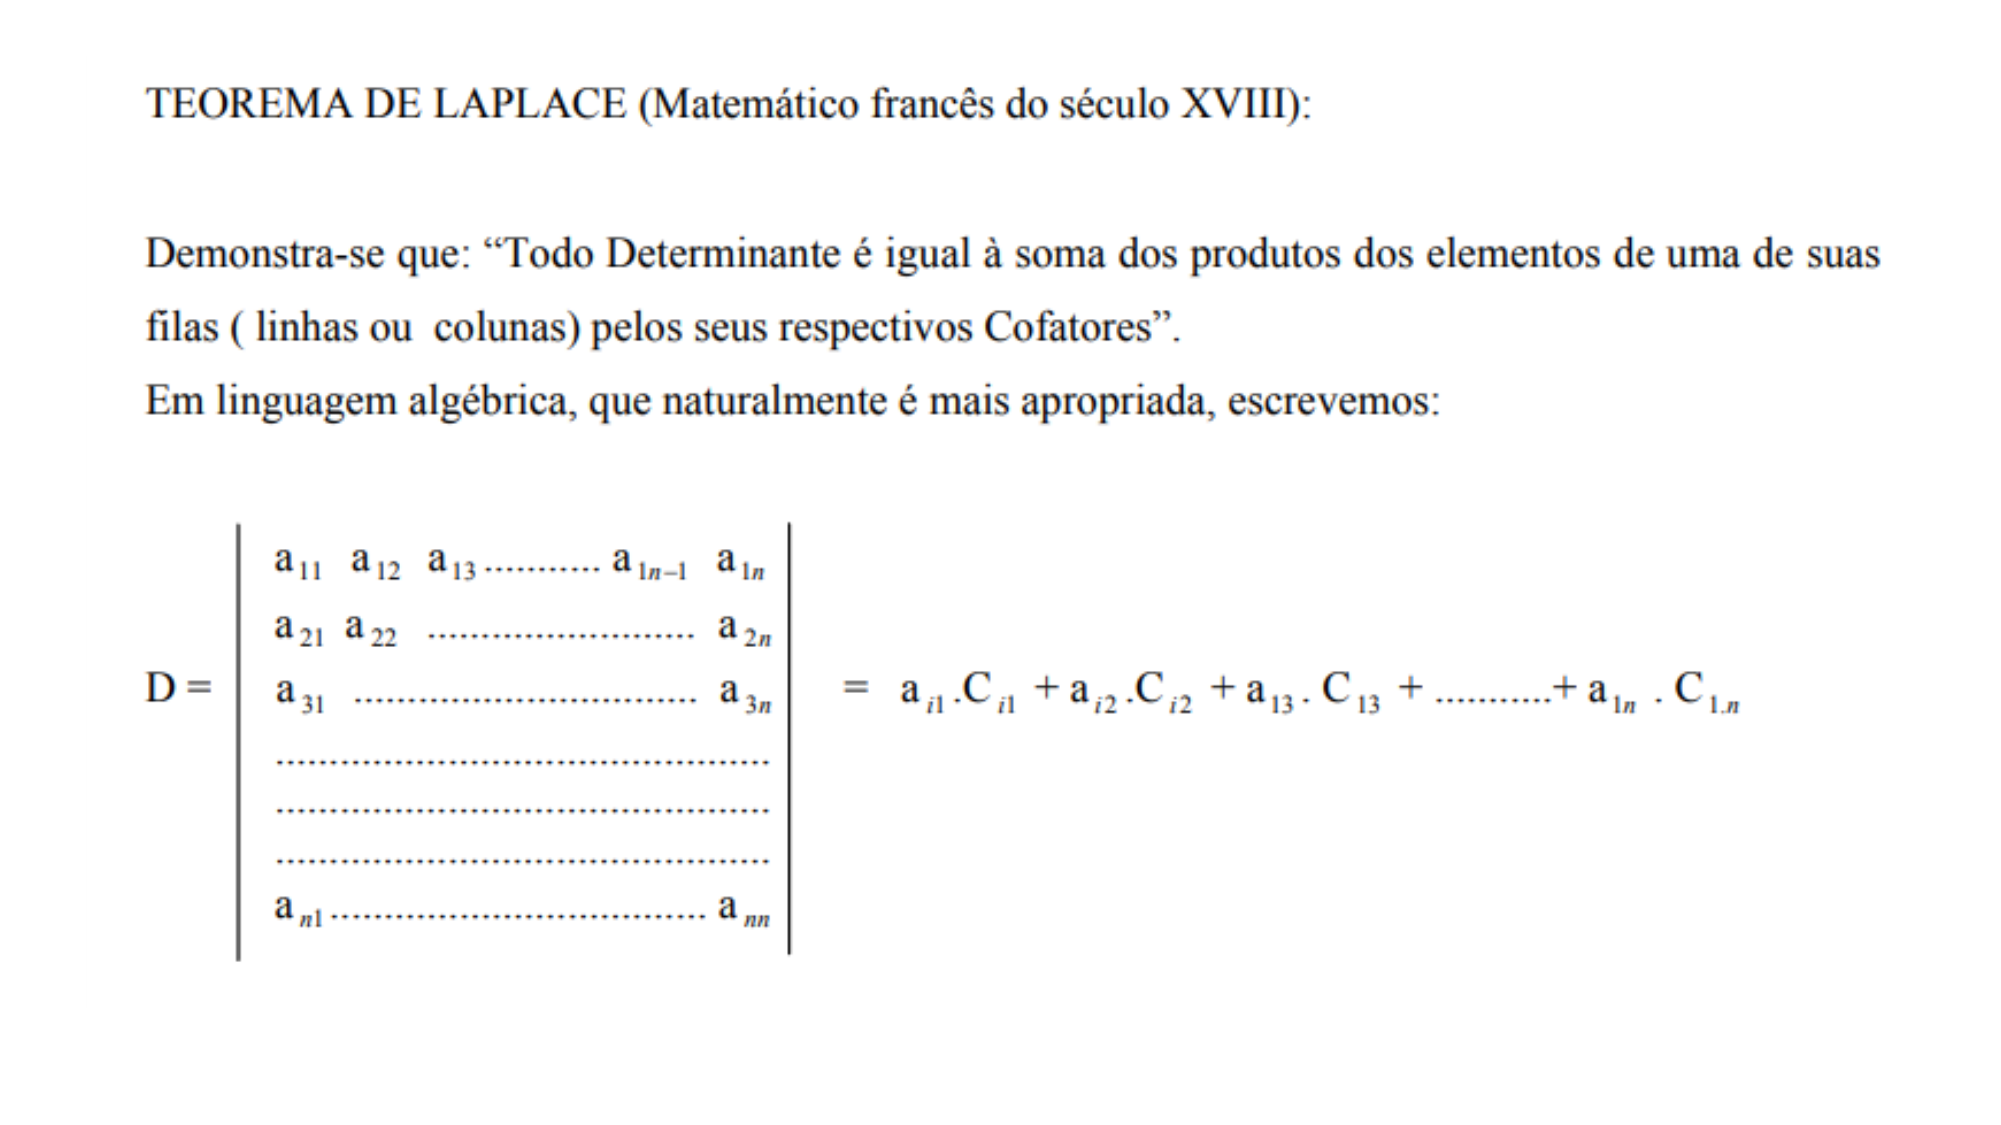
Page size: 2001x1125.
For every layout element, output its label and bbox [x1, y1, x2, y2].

list [84, 55, 1900, 1009]
